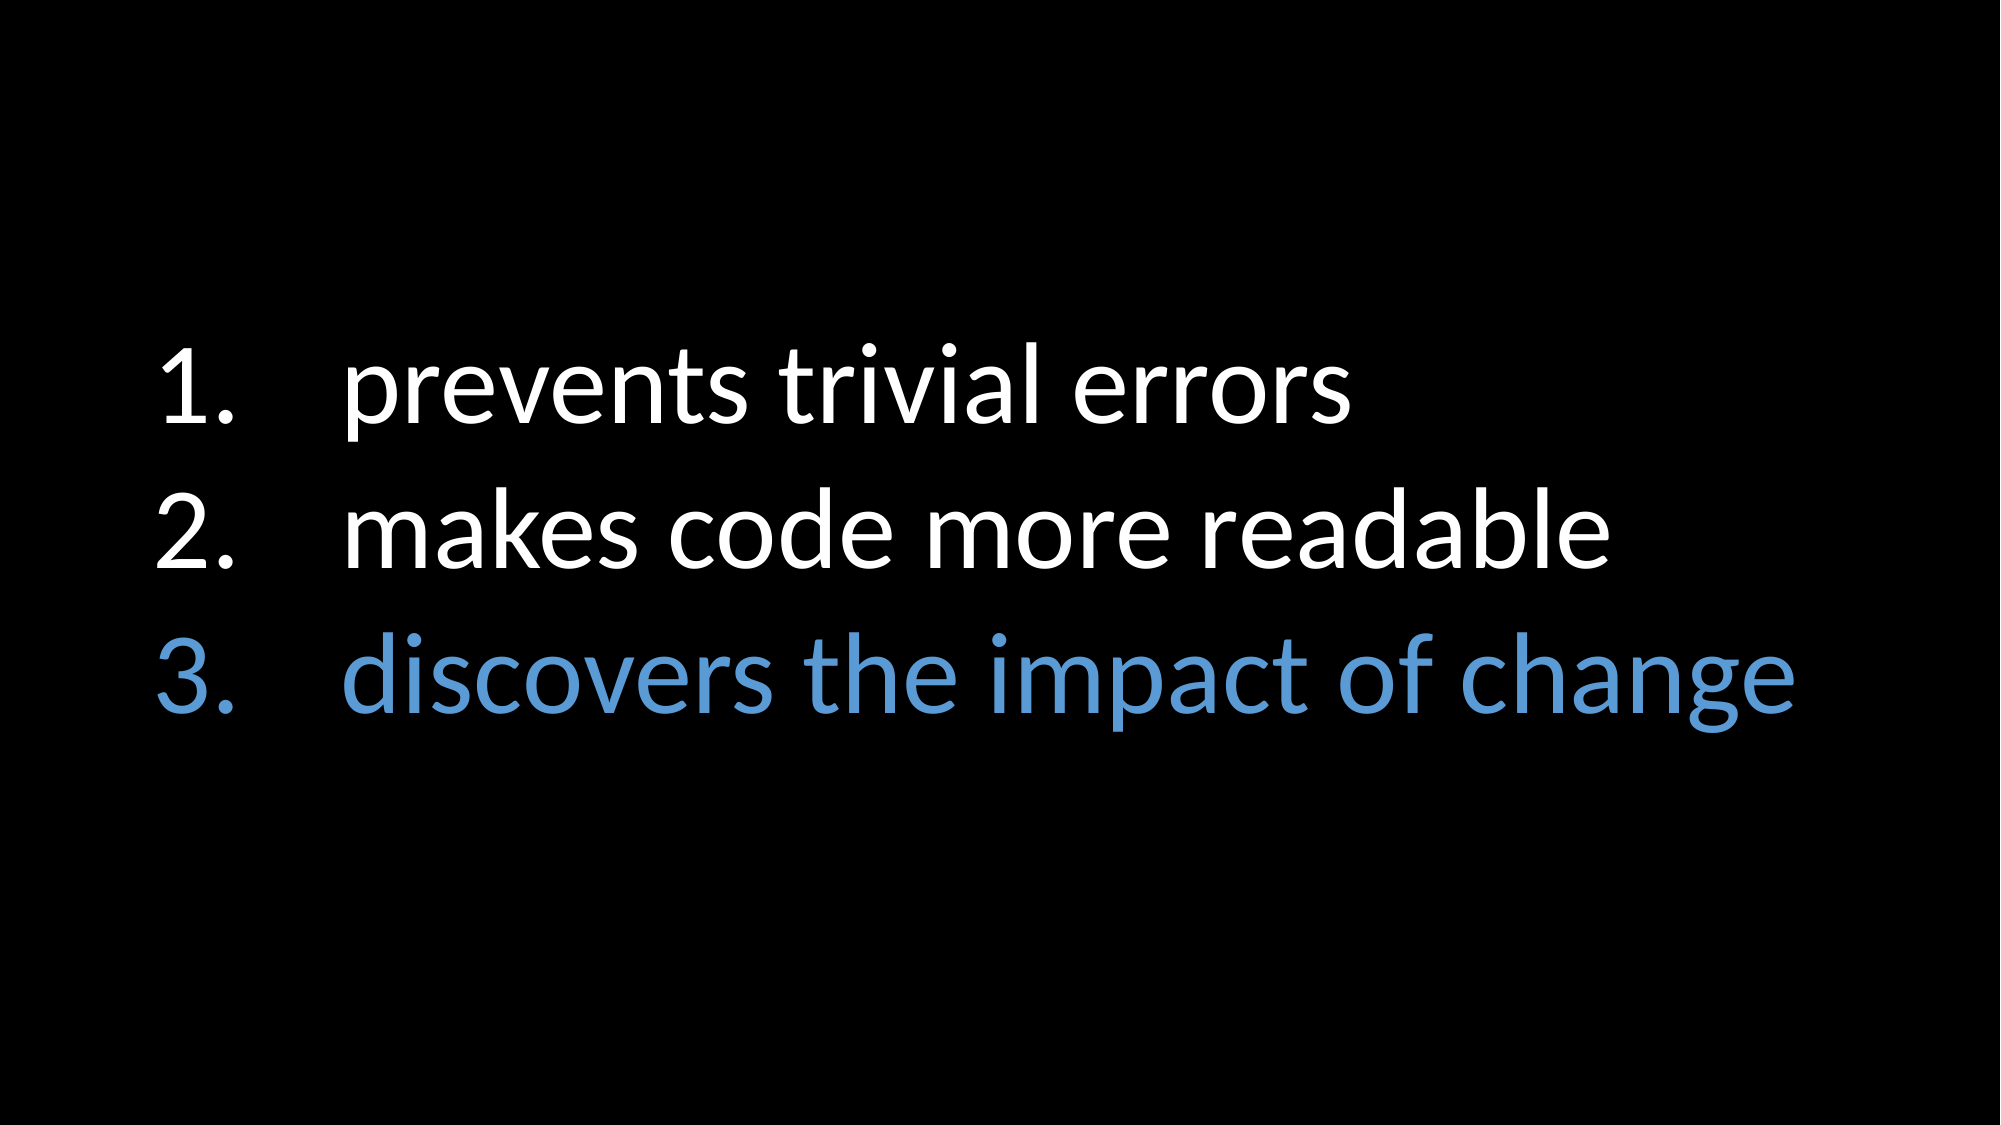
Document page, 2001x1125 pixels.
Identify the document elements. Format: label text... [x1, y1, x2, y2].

list prevents trivial errors makes code more readable discovers the impact of change [137, 299, 1863, 763]
